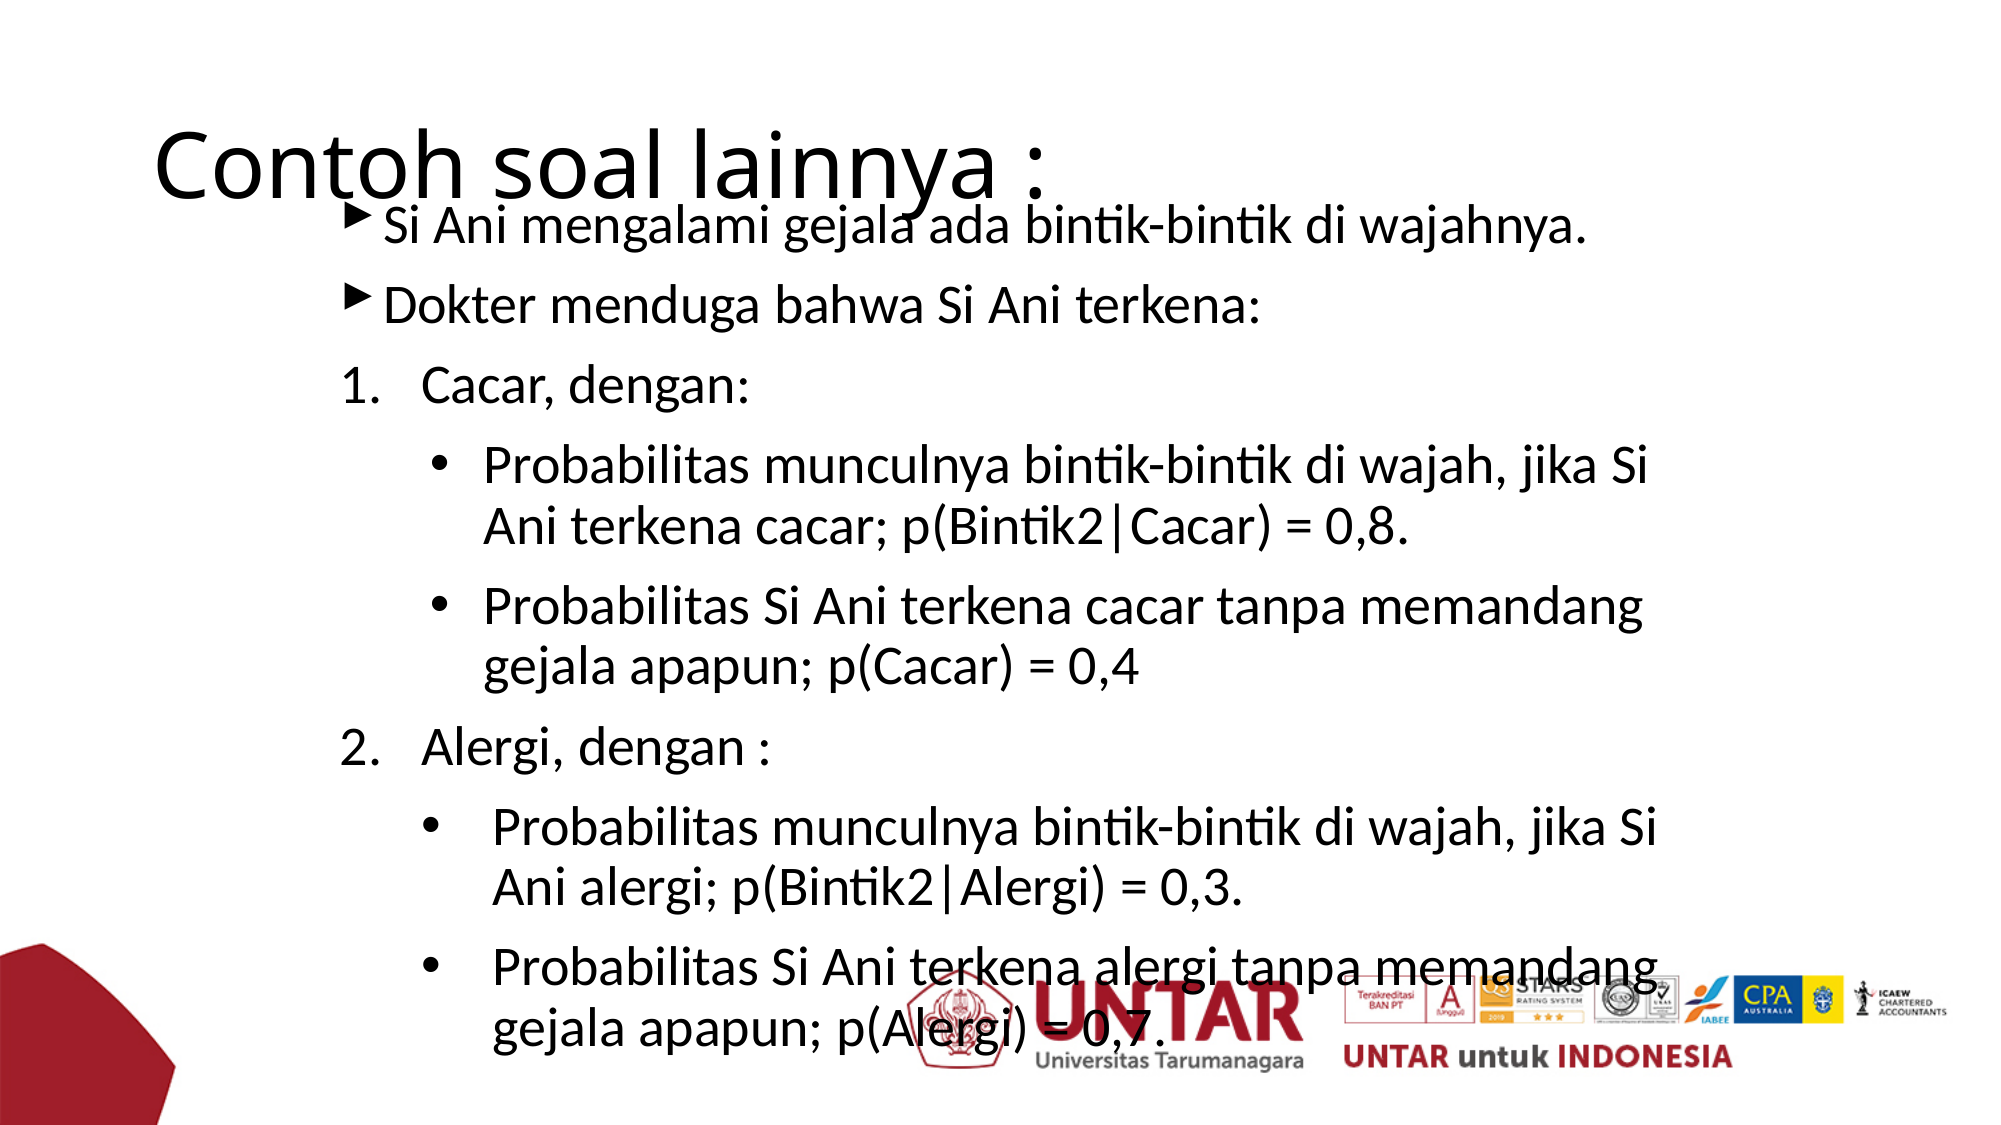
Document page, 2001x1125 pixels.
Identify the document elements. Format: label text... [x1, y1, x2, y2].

title Contoh soal lainnya : [137, 59, 1863, 278]
picture [0, 0, 2001, 1125]
list Si Ani mengalami gejala ada bintik-bintik di wajahnya. Dokter menduga bahwa Si Ani terkena: Cacar, dengan: Probabilitas munculnya bintik-bintik di wajah, jika Si Ani terkena cacar; p(Bintik2|Cacar) = 0,8. Probabilitas Si Ani terkena cacar tanpa memandang gejala apapun; p(Cacar) = 0,4 Alergi, dengan : Probabilitas munculnya bintik-bintik di wajah, jika Si Ani alergi; p(Bintik2|Alergi) = 0,3. Probabilitas Si Ani terkena alergi tanpa memandang gejala apapun; p(Alergi) = 0,7. [324, 187, 1675, 1075]
